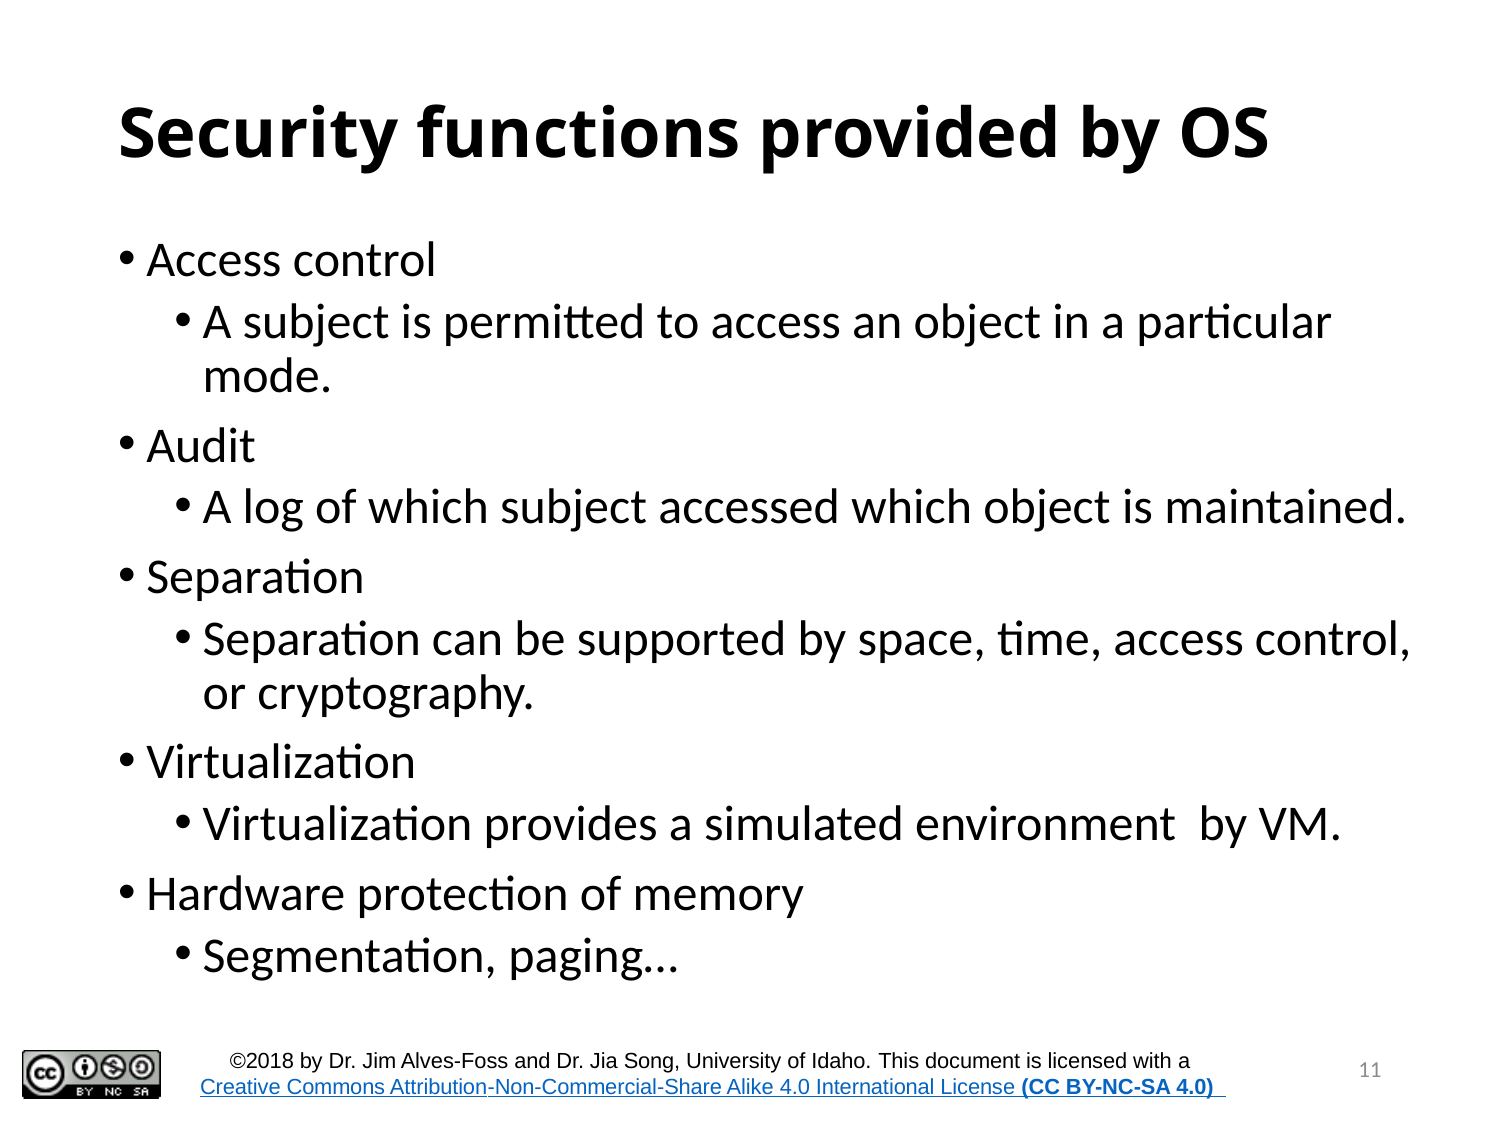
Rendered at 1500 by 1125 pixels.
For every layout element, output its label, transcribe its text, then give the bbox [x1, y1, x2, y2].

list Access control A subject is permitted to access an object in a particular mode. Audit A log of which subject accessed which object is maintained. Separation Separation can be supported by space, time, access control, or cryptography. Virtualization Virtualization provides a simulated environment by VM. Hardware protection of memory Segmentation, paging… [102, 225, 1458, 1014]
picture [22, 1050, 161, 1099]
slide_number 11 [1315, 1038, 1397, 1099]
title Security functions provided by OS [102, 59, 1398, 211]
